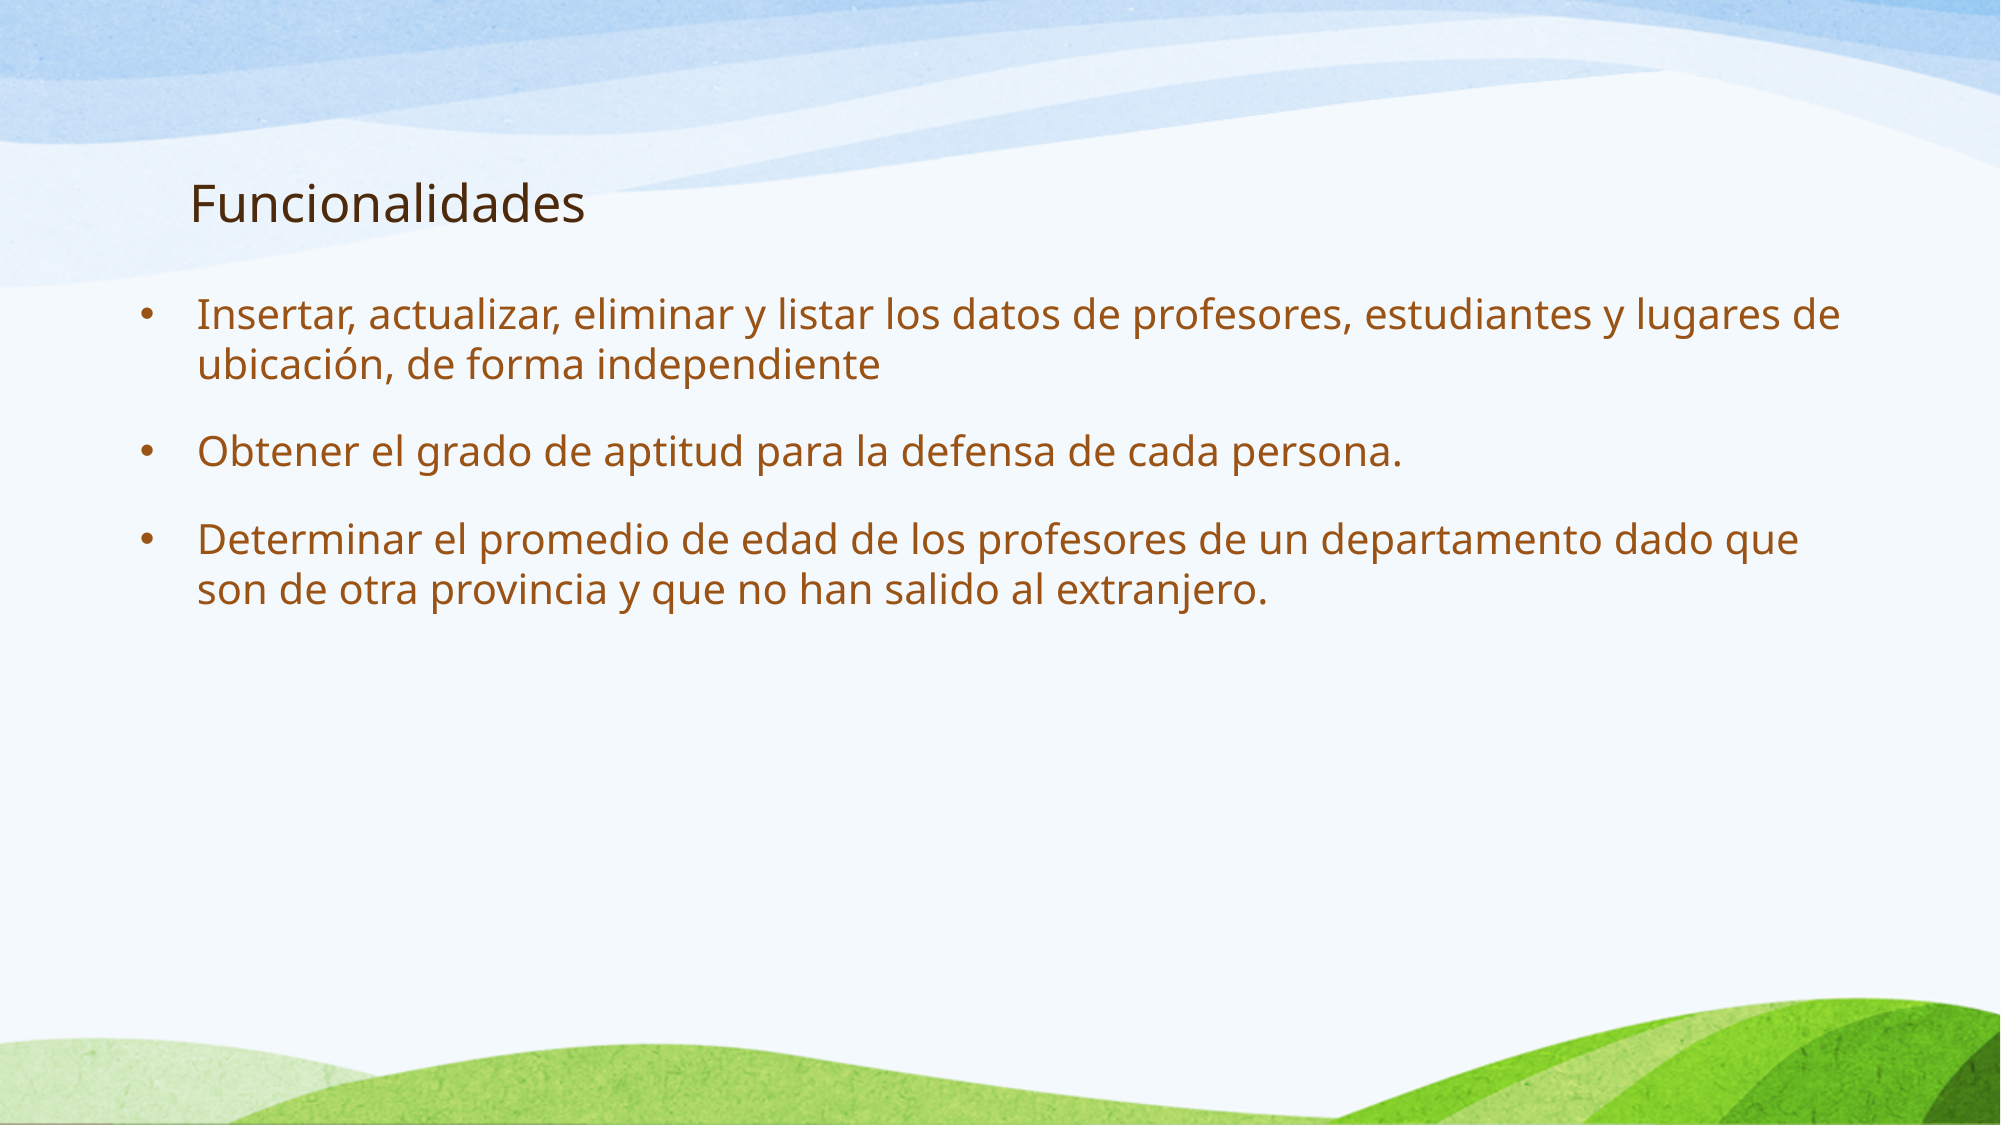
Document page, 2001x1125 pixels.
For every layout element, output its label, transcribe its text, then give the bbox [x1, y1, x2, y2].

title Funcionalidades [174, 50, 1825, 242]
picture [0, 0, 2001, 1125]
list Insertar, actualizar, eliminar y listar los datos de profesores, estudiantes y lugares de ubicación, de forma independiente Obtener el grado de aptitud para la defensa de cada persona. Determinar el promedio de edad de los profesores de un departamento dado que son de otra provincia y que no han salido al extranjero. [124, 280, 1867, 982]
